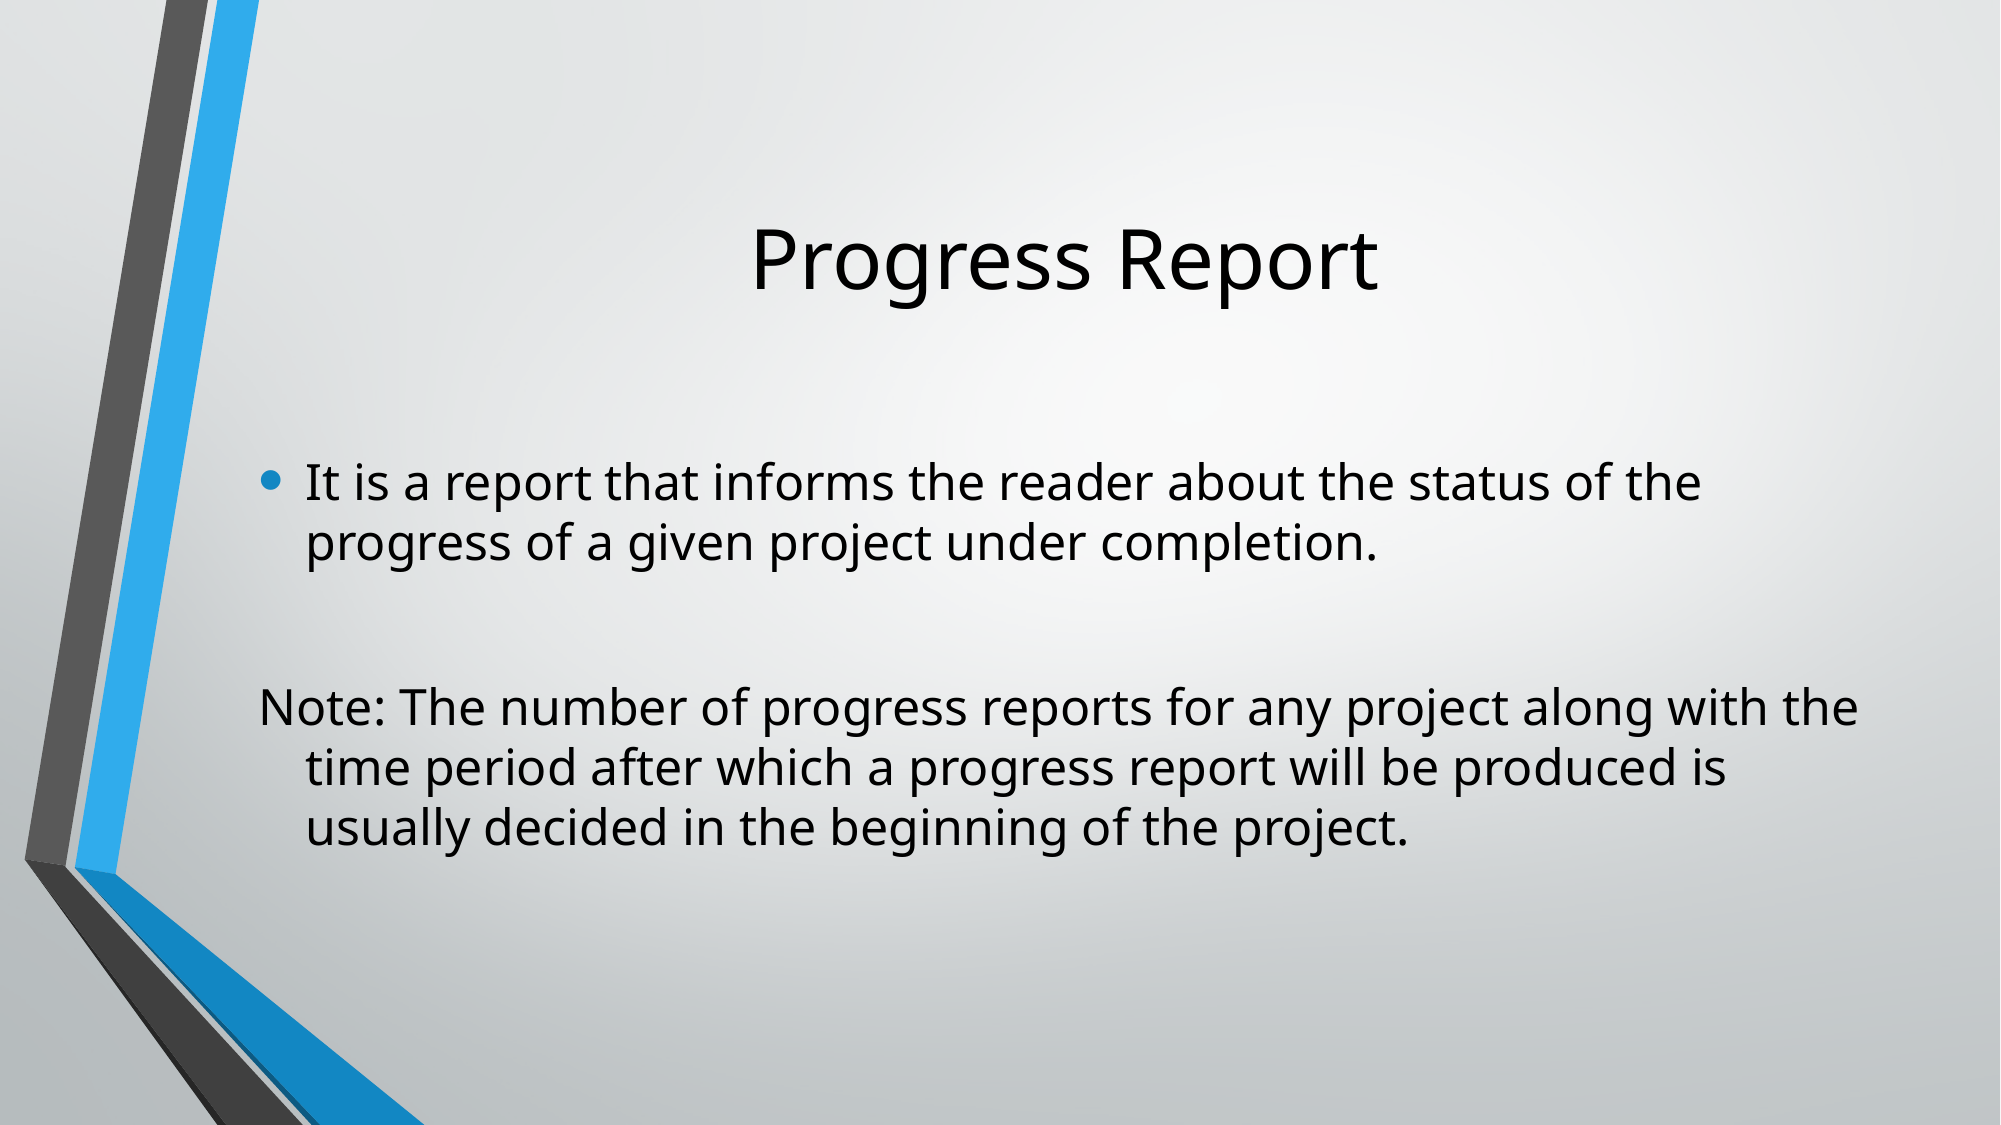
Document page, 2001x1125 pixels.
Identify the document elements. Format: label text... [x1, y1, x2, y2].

list It is a report that informs the reader about the status of the progress of a given project under completion. Note: The number of progress reports for any project along with the time period after which a progress report will be produced is usually decided in the beginning of the project. [243, 437, 1887, 950]
title Progress Report [243, 112, 1887, 400]
